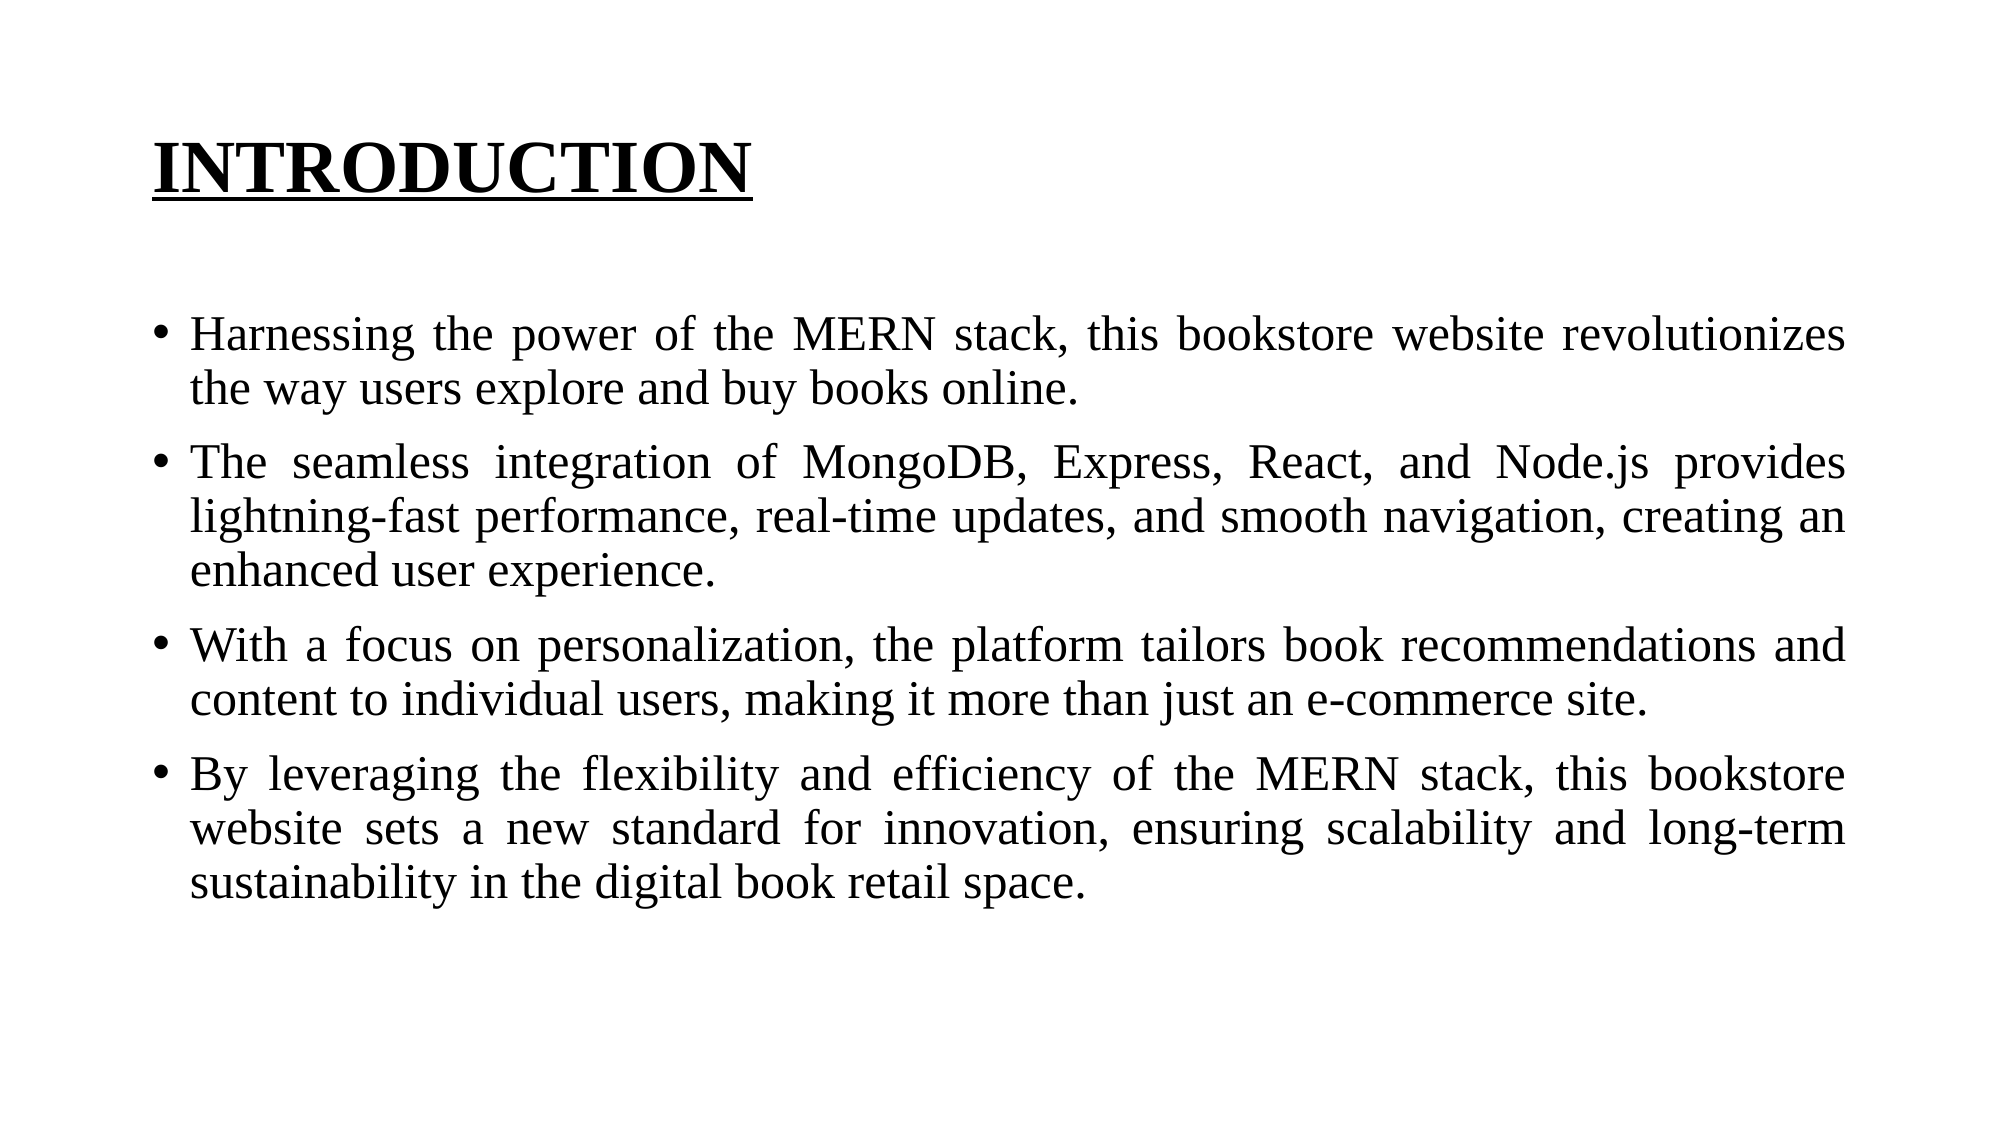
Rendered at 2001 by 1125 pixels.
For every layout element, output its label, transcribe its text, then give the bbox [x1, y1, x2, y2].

title INTRODUCTION [137, 59, 1863, 278]
list Harnessing the power of the MERN stack, this bookstore website revolutionizes the way users explore and buy books online. The seamless integration of MongoDB, Express, React, and Node.js provides lightning-fast performance, real-time updates, and smooth navigation, creating an enhanced user experience. With a focus on personalization, the platform tailors book recommendations and content to individual users, making it more than just an e-commerce site. By leveraging the flexibility and efficiency of the MERN stack, this bookstore website sets a new standard for innovation, ensuring scalability and long-term sustainability in the digital book retail space. [137, 299, 1863, 1014]
